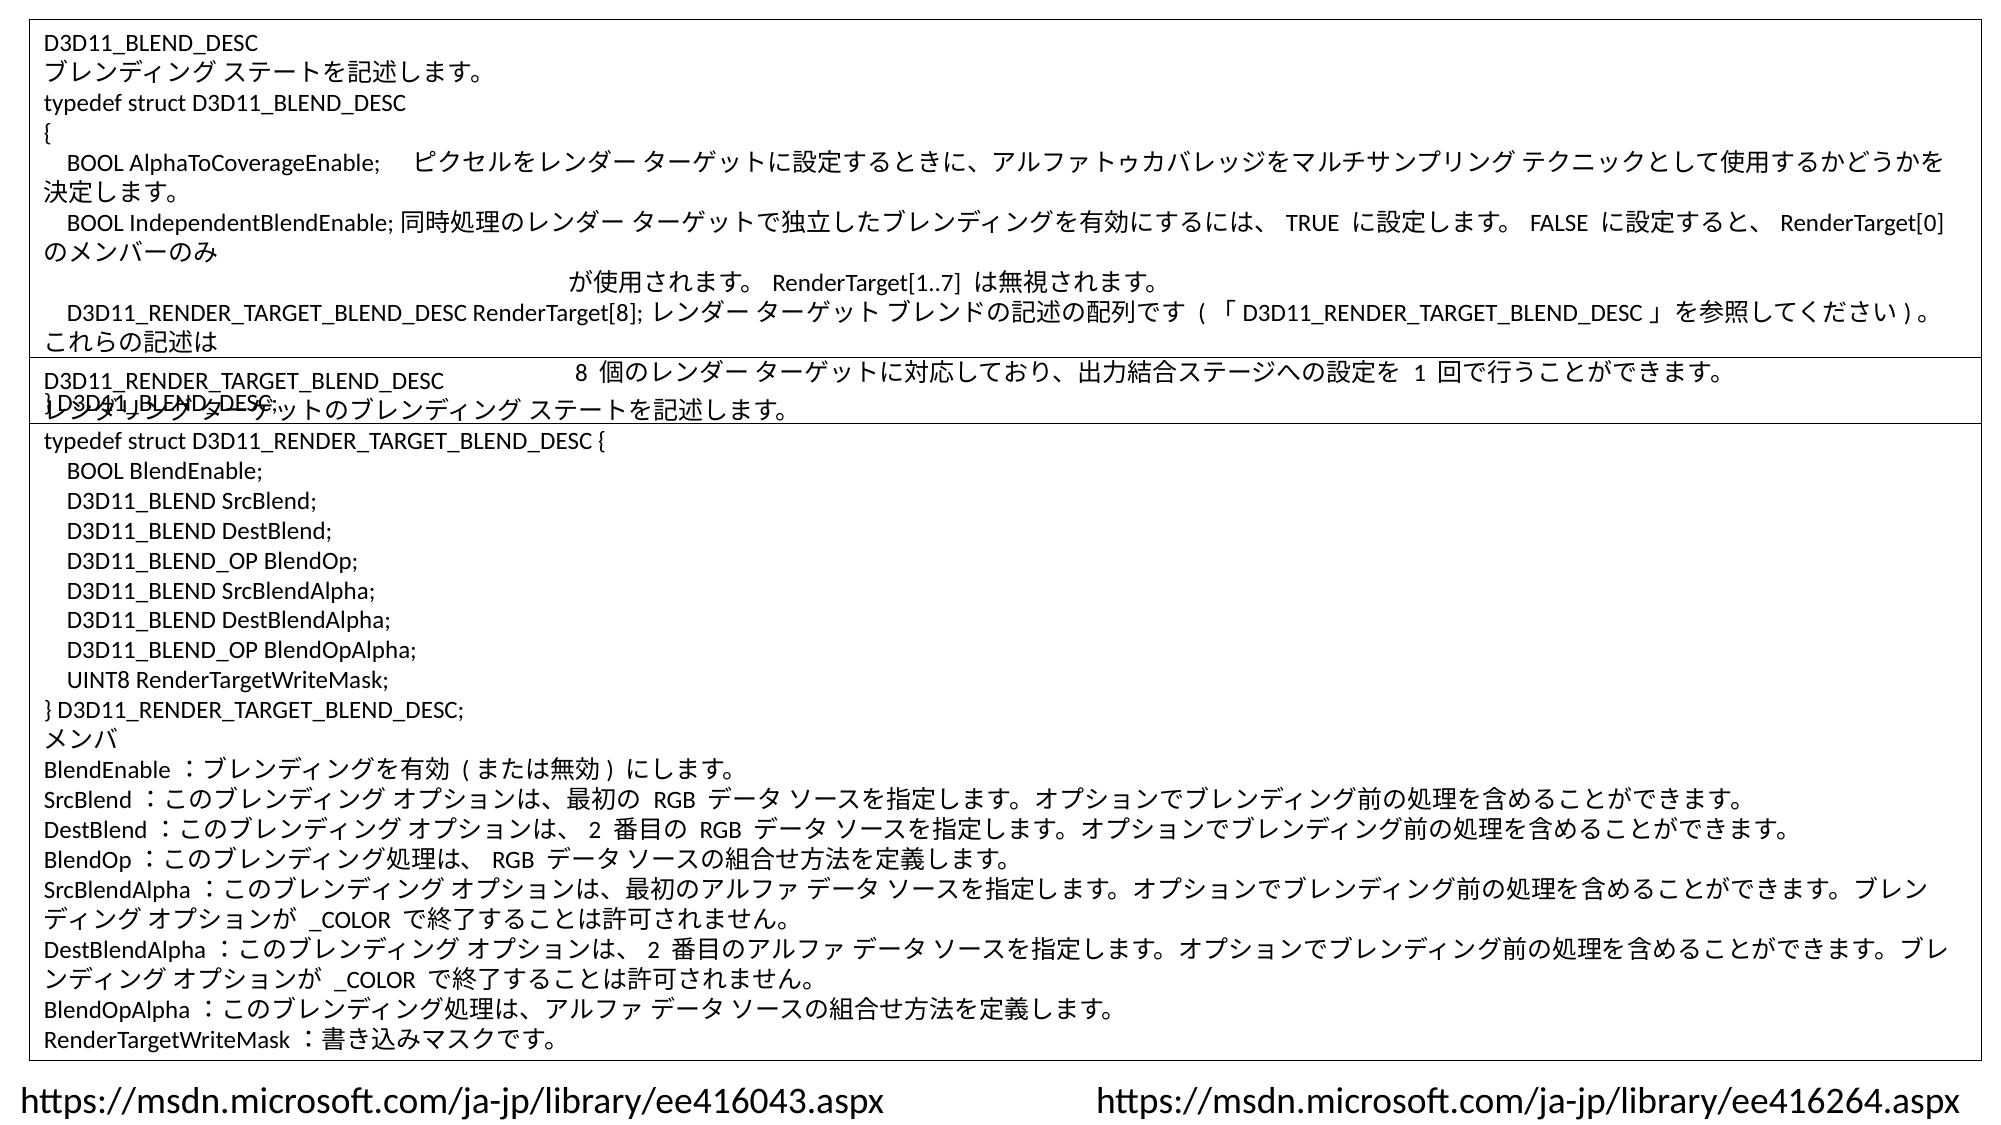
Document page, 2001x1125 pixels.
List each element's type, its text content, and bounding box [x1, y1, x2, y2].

text_box https://msdn.microsoft.com/ja-jp/library/ee416264.aspx [1081, 1068, 1976, 1125]
text_box D3D11_BLEND_DESC ブレンディング ステートを記述します。 typedef struct D3D11_BLEND_DESC { BOOL AlphaToCoverageEnable; ピクセルをレンダー ターゲットに設定するときに、アルファトゥカバレッジをマルチサンプリング テクニックとして使用するかどうかを決定します。 BOOL IndependentBlendEnable;同時処理のレンダー ターゲットで独立したブレンディングを有効にするには、TRUE に設定します。FALSE に設定すると、RenderTarget[0] のメンバーのみ が使用されます。RenderTarget[1..7] は無視されます。 D3D11_RENDER_TARGET_BLEND_DESC RenderTarget[8];レンダー ターゲット ブレンドの記述の配列です (「D3D11_RENDER_TARGET_BLEND_DESC」を参照してください)。これらの記述は 8 個のレンダー ターゲットに対応しており、出力結合ステージへの設定を 1 回で行うことができます。 } D3D11_BLEND_DESC; [29, 19, 1982, 357]
text_box https://msdn.microsoft.com/ja-jp/library/ee416043.aspx [5, 1068, 900, 1125]
text_box D3D11_RENDER_TARGET_BLEND_DESC レンダリング ターゲットのブレンディング ステートを記述します。 typedef struct D3D11_RENDER_TARGET_BLEND_DESC { BOOL BlendEnable; D3D11_BLEND SrcBlend; D3D11_BLEND DestBlend; D3D11_BLEND_OP BlendOp; D3D11_BLEND SrcBlendAlpha; D3D11_BLEND DestBlendAlpha; D3D11_BLEND_OP BlendOpAlpha; UINT8 RenderTargetWriteMask; } D3D11_RENDER_TARGET_BLEND_DESC; メンバ BlendEnable：ブレンディングを有効 (または無効) にします。 SrcBlend：このブレンディング オプションは、最初の RGB データ ソースを指定します。オプションでブレンディング前の処理を含めることができます。 DestBlend：このブレンディング オプションは、2 番目の RGB データ ソースを指定します。オプションでブレンディング前の処理を含めることができます。 BlendOp：このブレンディング処理は、RGB データ ソースの組合せ方法を定義します。 SrcBlendAlpha：このブレンディング オプションは、最初のアルファ データ ソースを指定します。オプションでブレンディング前の処理を含めることができます。ブレンディング オプションが _COLOR で終了することは許可されません。 DestBlendAlpha：このブレンディング オプションは、2 番目のアルファ データ ソースを指定します。オプションでブレンディング前の処理を含めることができます。ブレンディング オプションが _COLOR で終了することは許可されません。 BlendOpAlpha：このブレンディング処理は、アルファ データ ソースの組合せ方法を定義します。 RenderTargetWriteMask：書き込みマスクです。 [29, 357, 1982, 1061]
